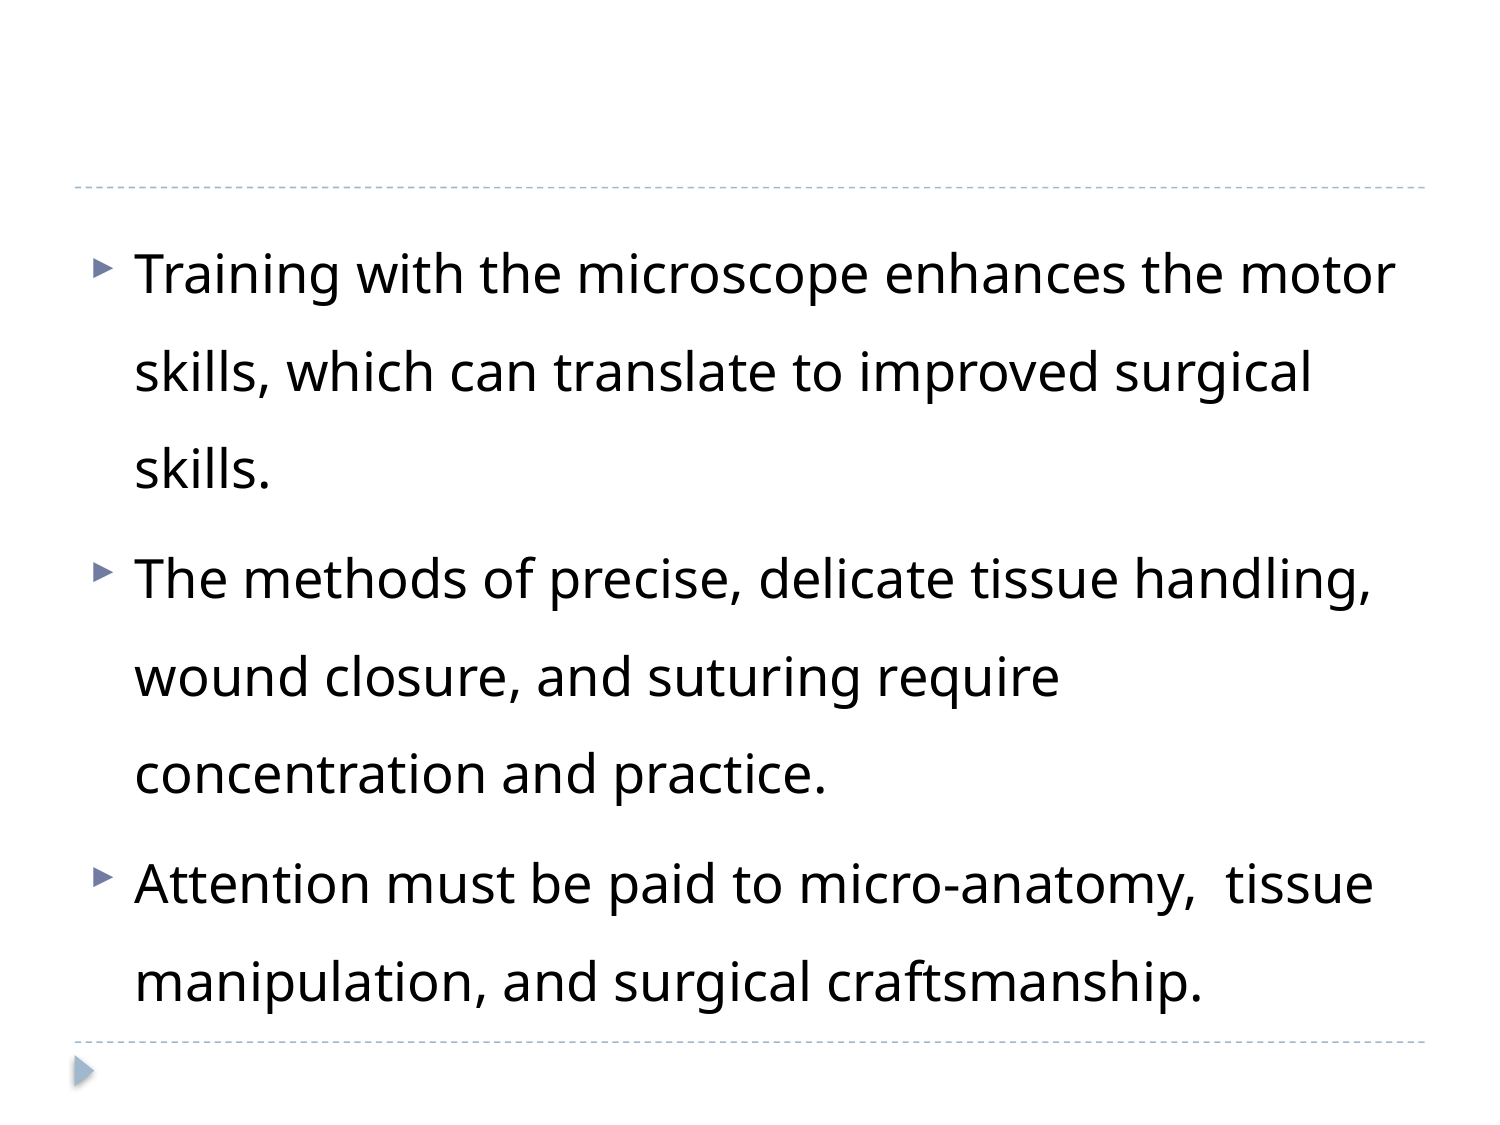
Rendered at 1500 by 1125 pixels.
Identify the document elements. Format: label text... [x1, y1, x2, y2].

list Training with the microscope enhances the motor skills, which can translate to improved surgical skills. The methods of precise, delicate tissue handling, wound closure, and suturing require concentration and practice. Attention must be paid to micro-anatomy, tissue manipulation, and surgical craftsmanship. [75, 200, 1425, 1010]
